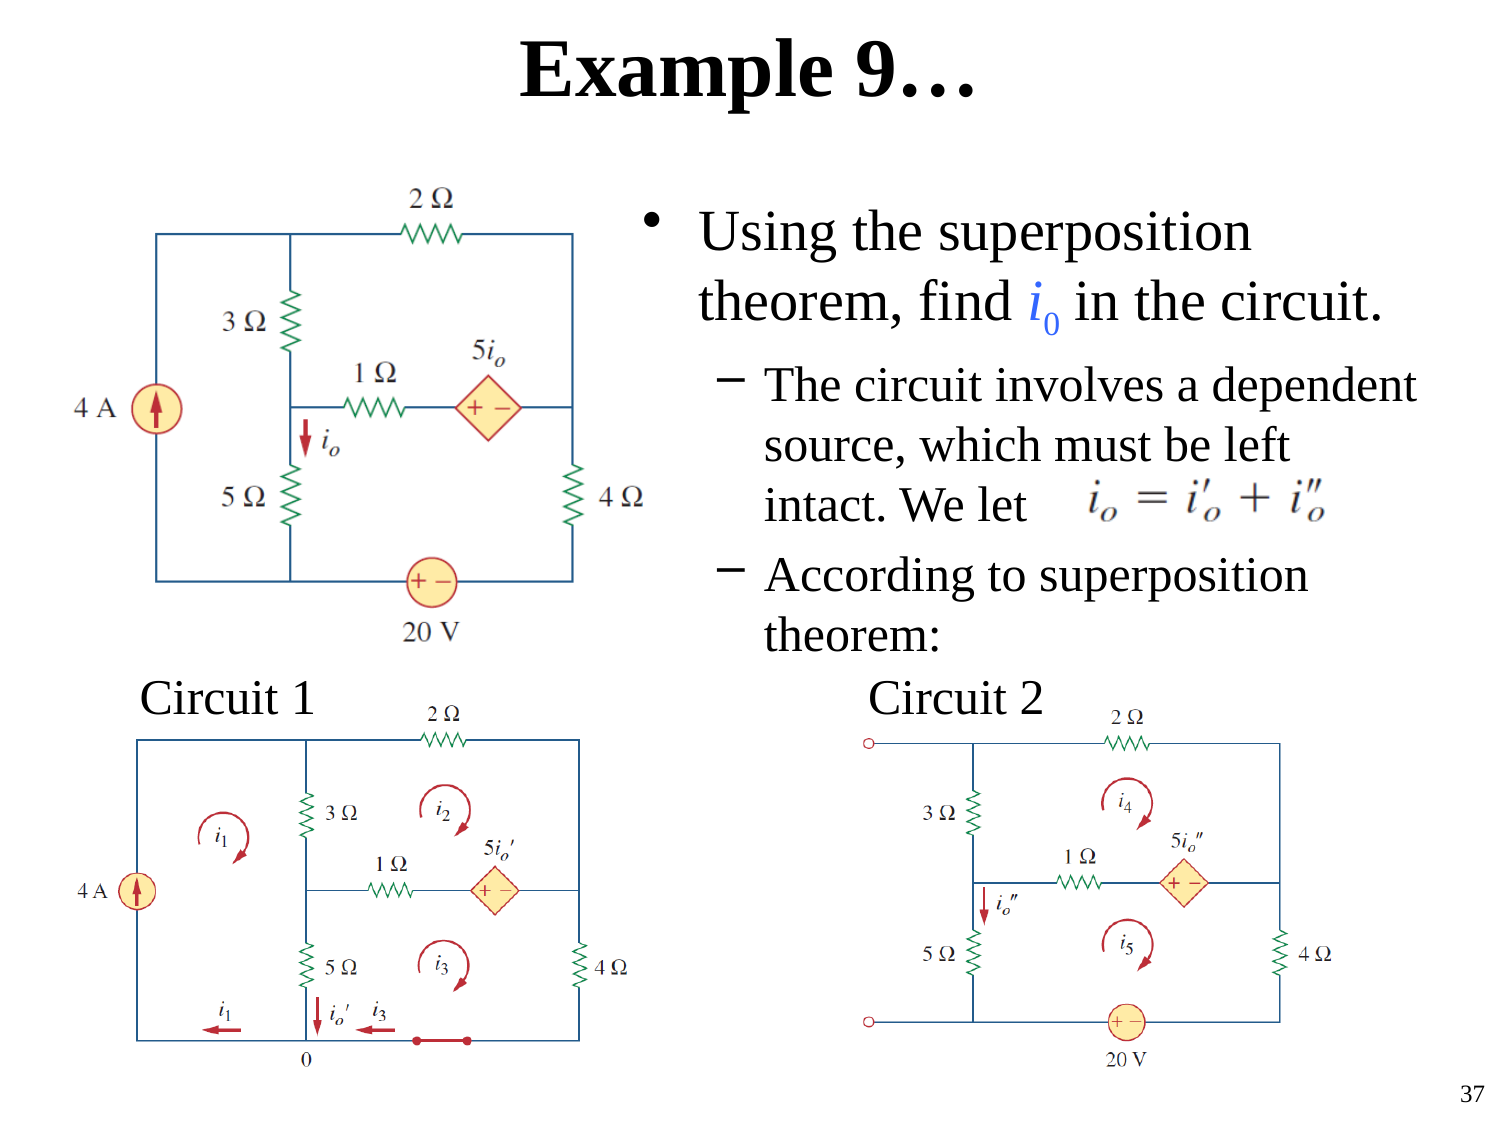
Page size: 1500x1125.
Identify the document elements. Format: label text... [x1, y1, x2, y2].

picture [1073, 467, 1341, 528]
title Example 9… [0, 0, 1500, 126]
picture [64, 184, 644, 647]
picture [851, 705, 1336, 1071]
list Using the superposition theorem, find i0 in the circuit. The circuit involves a dependent source, which must be left intact. We let According to superposition theorem: [64, 184, 1436, 1071]
picture [66, 705, 633, 1071]
slide_number 37 [1186, 1069, 1500, 1125]
text_box Circuit 2 [853, 656, 1060, 704]
text_box Circuit 1 [124, 656, 332, 703]
